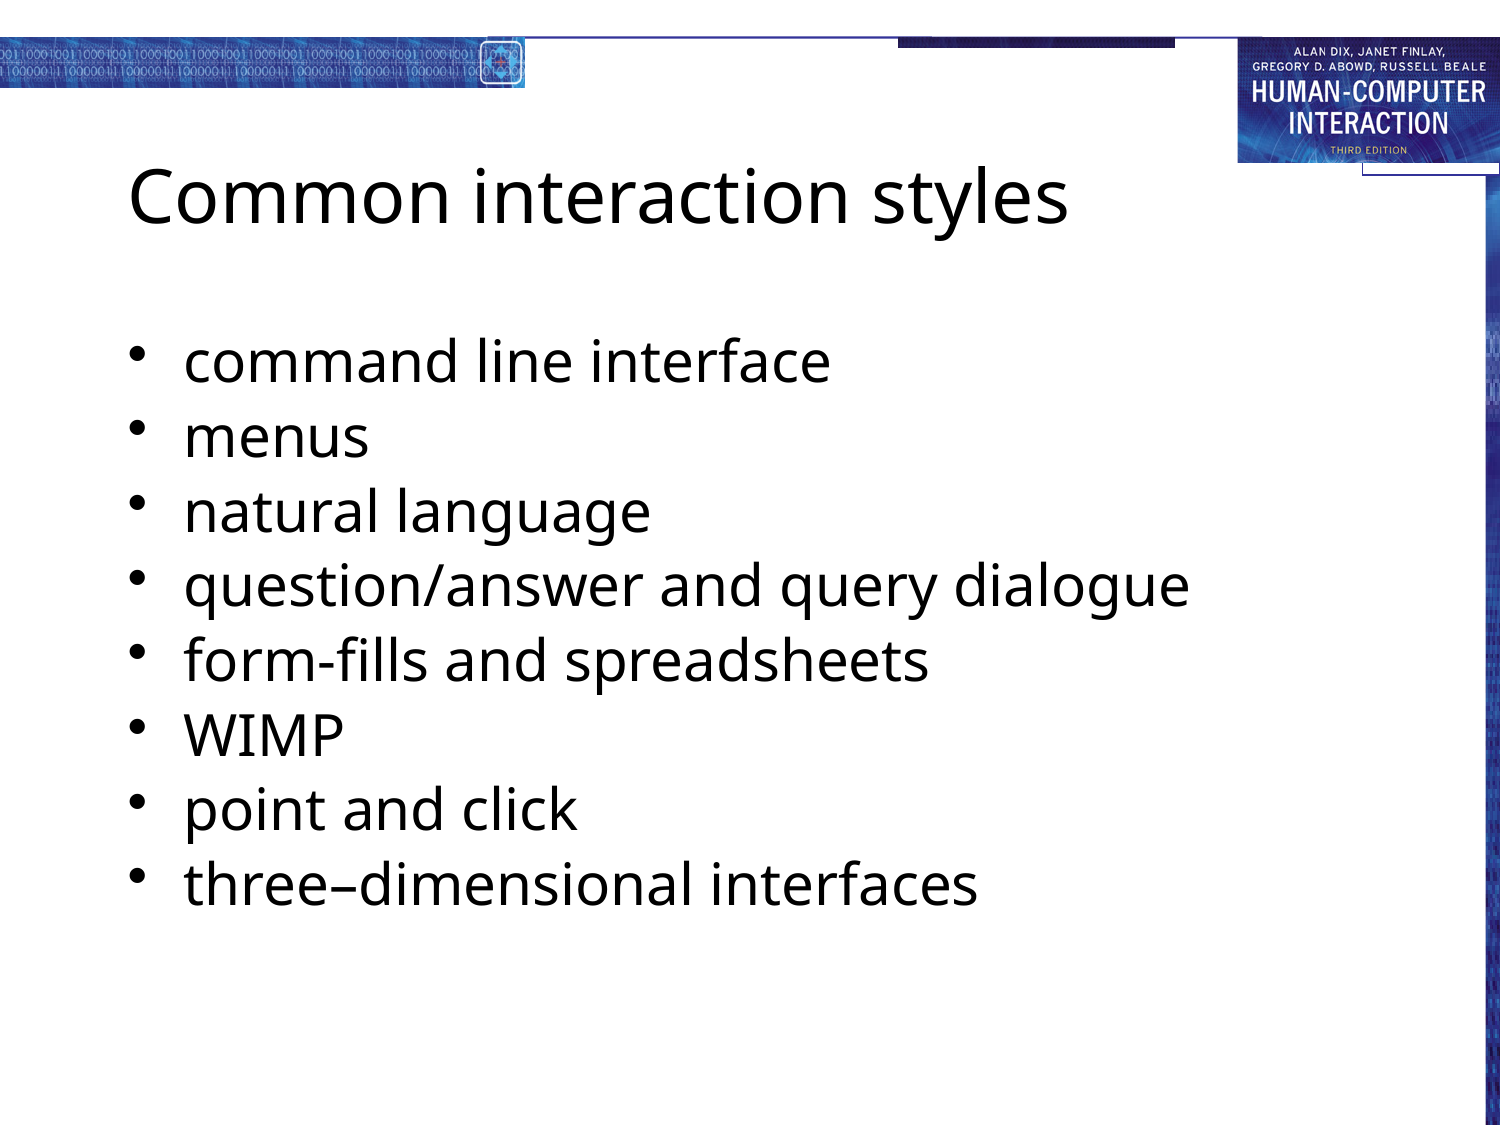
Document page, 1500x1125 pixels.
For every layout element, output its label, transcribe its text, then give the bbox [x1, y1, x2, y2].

list command line interface menus natural language question/answer and query dialogue form-fills and spreadsheets WIMP point and click three–dimensional interfaces [112, 324, 1388, 1001]
title Common interaction styles [112, 99, 1238, 288]
